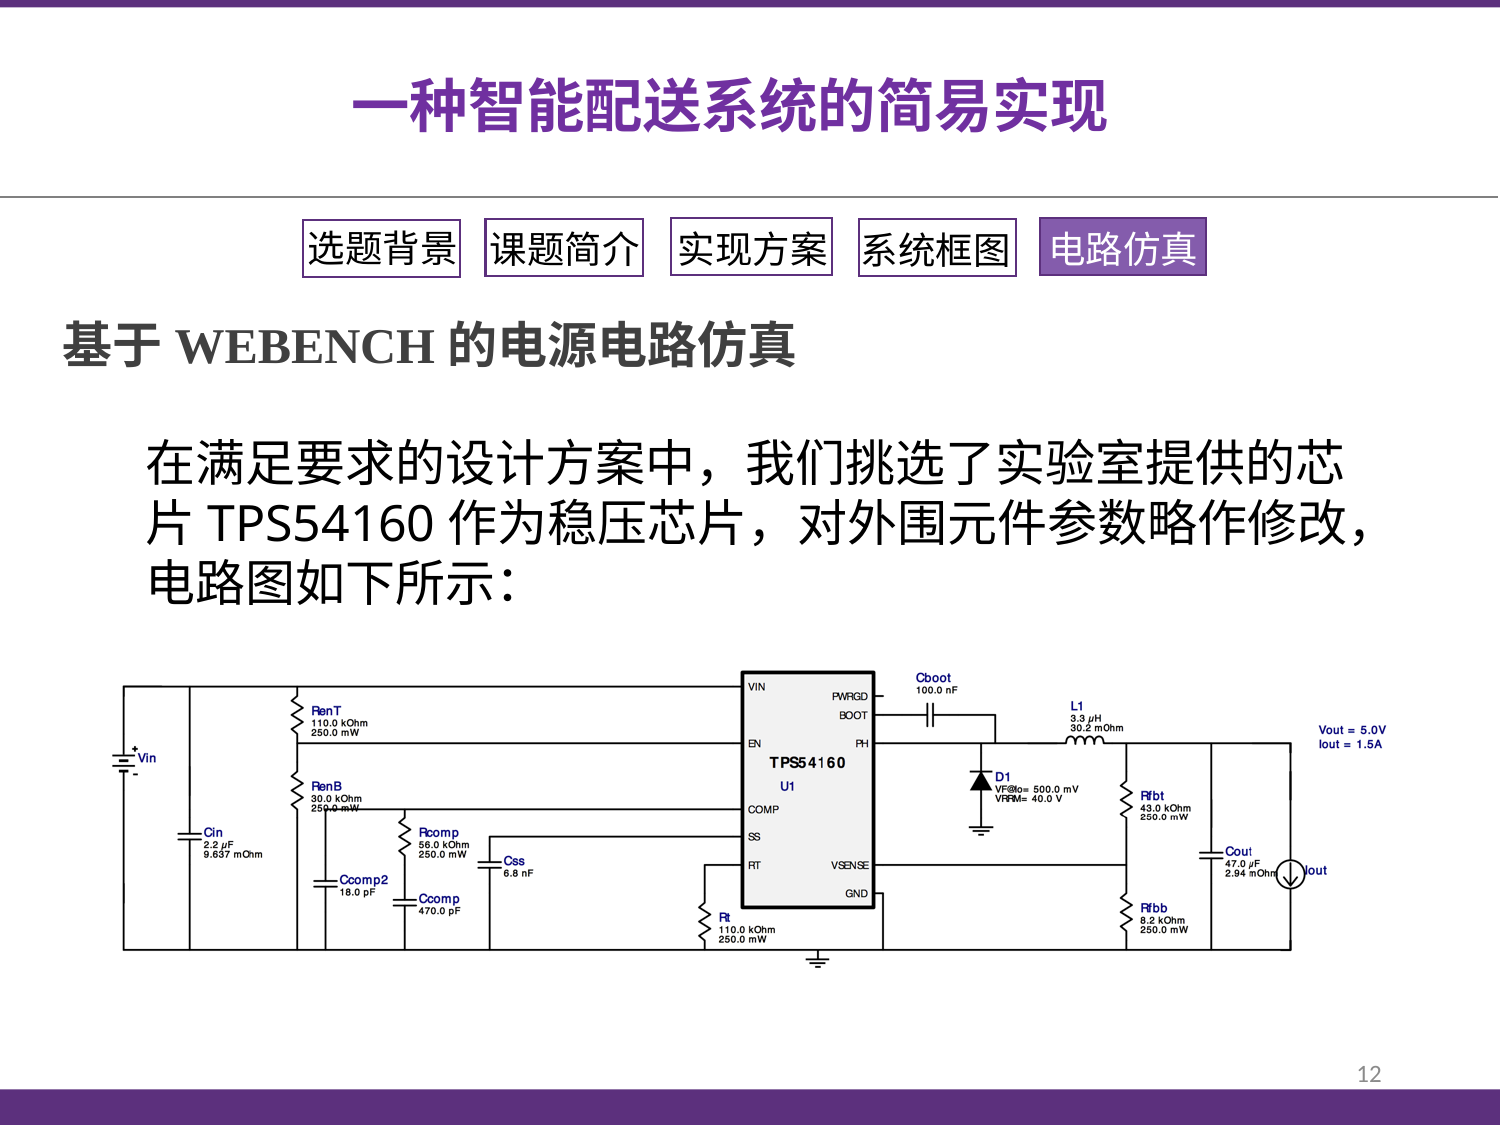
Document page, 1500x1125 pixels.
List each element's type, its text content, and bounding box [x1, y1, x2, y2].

picture [106, 657, 1394, 976]
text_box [846, 219, 1029, 281]
text_box 一种智能配送系统的简易实现 [336, 61, 1124, 147]
text_box 基于WEBENCH的电源电路仿真 [47, 305, 880, 381]
text_box 在满足要求的设计方案中，我们挑选了实验室提供的芯片TPS54160作为稳压芯片，对外围元件参数略作修改，电路图如下所示： [130, 424, 1393, 620]
text_box [0, 0, 1500, 8]
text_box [663, 218, 847, 280]
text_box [475, 218, 662, 279]
slide_number 12 [1059, 1042, 1397, 1103]
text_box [292, 217, 480, 279]
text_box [1033, 218, 1234, 280]
text_box [0, 1088, 1500, 1125]
